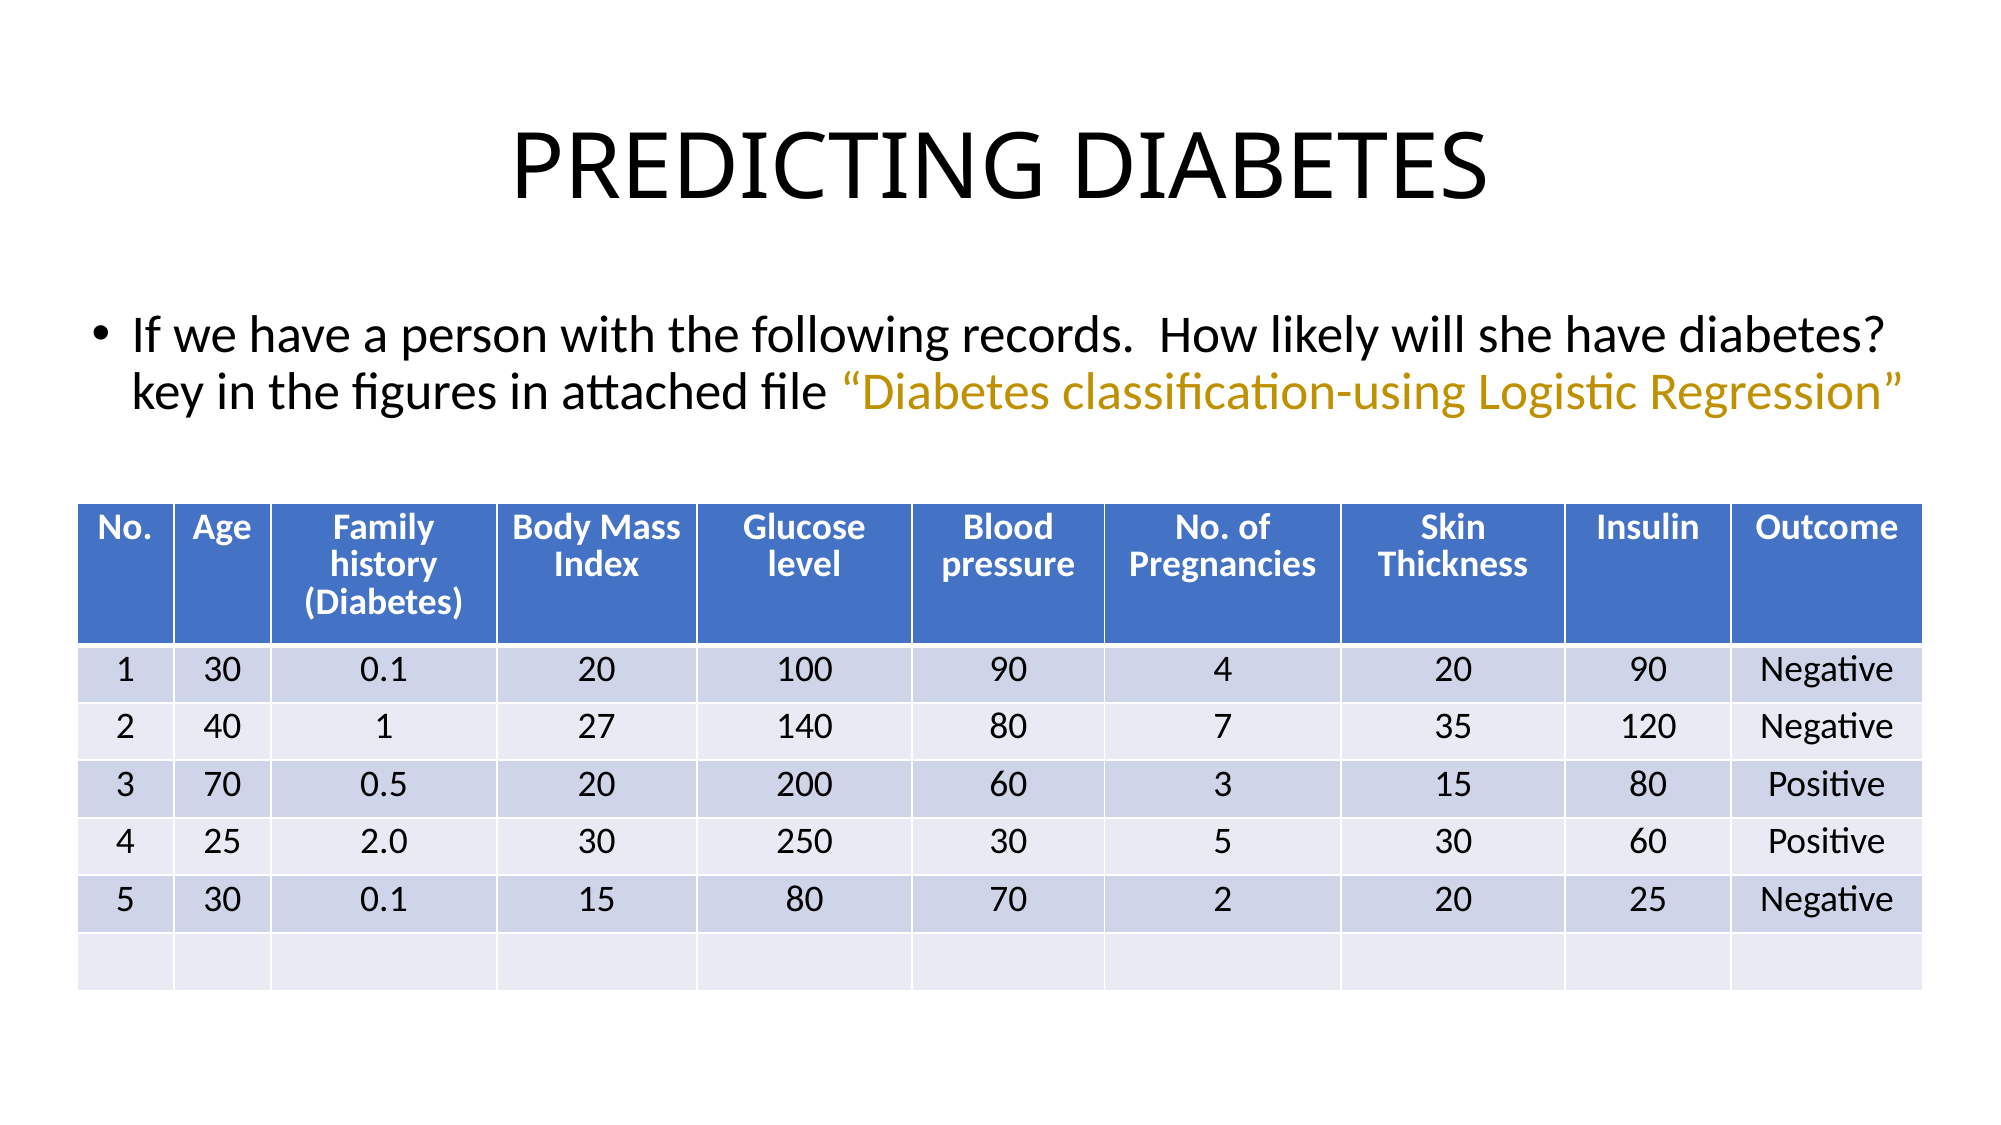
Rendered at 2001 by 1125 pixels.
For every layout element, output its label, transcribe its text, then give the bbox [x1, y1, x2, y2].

table_cell 90 [1566, 648, 1730, 702]
table_cell [1732, 934, 1922, 990]
table_cell 2 [1105, 876, 1340, 932]
table_cell 2.0 [272, 819, 496, 874]
table_cell 70 [913, 876, 1104, 932]
table_cell 250 [698, 819, 911, 874]
table_header Glucose level [698, 504, 911, 643]
table_header Outcome [1732, 504, 1922, 643]
table_cell [498, 934, 696, 990]
table_cell 1 [272, 704, 496, 759]
table_cell 80 [913, 704, 1104, 759]
table_cell 3 [78, 761, 173, 817]
table_cell 4 [1105, 648, 1340, 702]
table_cell 35 [1342, 704, 1564, 759]
table_cell 30 [175, 648, 270, 702]
table_cell 25 [175, 819, 270, 874]
table_cell 20 [1342, 648, 1564, 702]
table_cell Negative [1732, 876, 1922, 932]
table_cell 70 [175, 761, 270, 817]
table_cell [175, 934, 270, 990]
table_header Insulin [1566, 504, 1730, 643]
table_cell [78, 934, 173, 990]
table_cell 80 [1566, 761, 1730, 817]
table_header Body Mass Index [498, 504, 696, 643]
table_cell 0.1 [272, 648, 496, 702]
table_cell 1 [78, 648, 173, 702]
table_cell Positive [1732, 819, 1922, 874]
table_header No. [78, 504, 173, 643]
table_cell 100 [698, 648, 911, 702]
table_cell 5 [78, 876, 173, 932]
table_cell 5 [1105, 819, 1340, 874]
table_cell 140 [698, 704, 911, 759]
table_cell 2 [78, 704, 173, 759]
table_cell Negative [1732, 704, 1922, 759]
table_cell 30 [1342, 819, 1564, 874]
table_cell 30 [175, 876, 270, 932]
table_cell 200 [698, 761, 911, 817]
table_header Skin Thickness [1342, 504, 1564, 643]
table_cell 80 [698, 876, 911, 932]
table_cell 90 [913, 648, 1104, 702]
table_cell [913, 934, 1104, 990]
table_cell [1105, 934, 1340, 990]
table_cell 20 [1342, 876, 1564, 932]
table_cell 4 [78, 819, 173, 874]
table_header Blood pressure [913, 504, 1104, 643]
table_cell Positive [1732, 761, 1922, 817]
table_cell 3 [1105, 761, 1340, 817]
table_cell 30 [913, 819, 1104, 874]
table_header No. of Pregnancies [1105, 504, 1340, 643]
table_cell 25 [1566, 876, 1730, 932]
table_cell [698, 934, 911, 990]
table_cell 120 [1566, 704, 1730, 759]
table_cell 60 [1566, 819, 1730, 874]
table_cell 0.5 [272, 761, 496, 817]
table_cell 27 [498, 704, 696, 759]
table_cell 40 [175, 704, 270, 759]
title PREDICTING DIABETES [137, 59, 1863, 278]
table_header Age [175, 504, 270, 643]
list If we have a person with the following records. How likely will she have diabetes? key in the figures in attached file “Diabetes classification-using Logistic Regression” [76, 299, 1924, 447]
table_cell 15 [1342, 761, 1564, 817]
table_cell 0.1 [272, 876, 496, 932]
table_cell [1342, 934, 1564, 990]
table_cell 7 [1105, 704, 1340, 759]
table_cell [272, 934, 496, 990]
table_cell 20 [498, 648, 696, 702]
table_header Family history (Diabetes) [272, 504, 496, 643]
table_cell 60 [913, 761, 1104, 817]
table_cell Negative [1732, 648, 1922, 702]
table_cell 15 [498, 876, 696, 932]
table_cell 30 [498, 819, 696, 874]
table_cell [1566, 934, 1730, 990]
table_cell 20 [498, 761, 696, 817]
